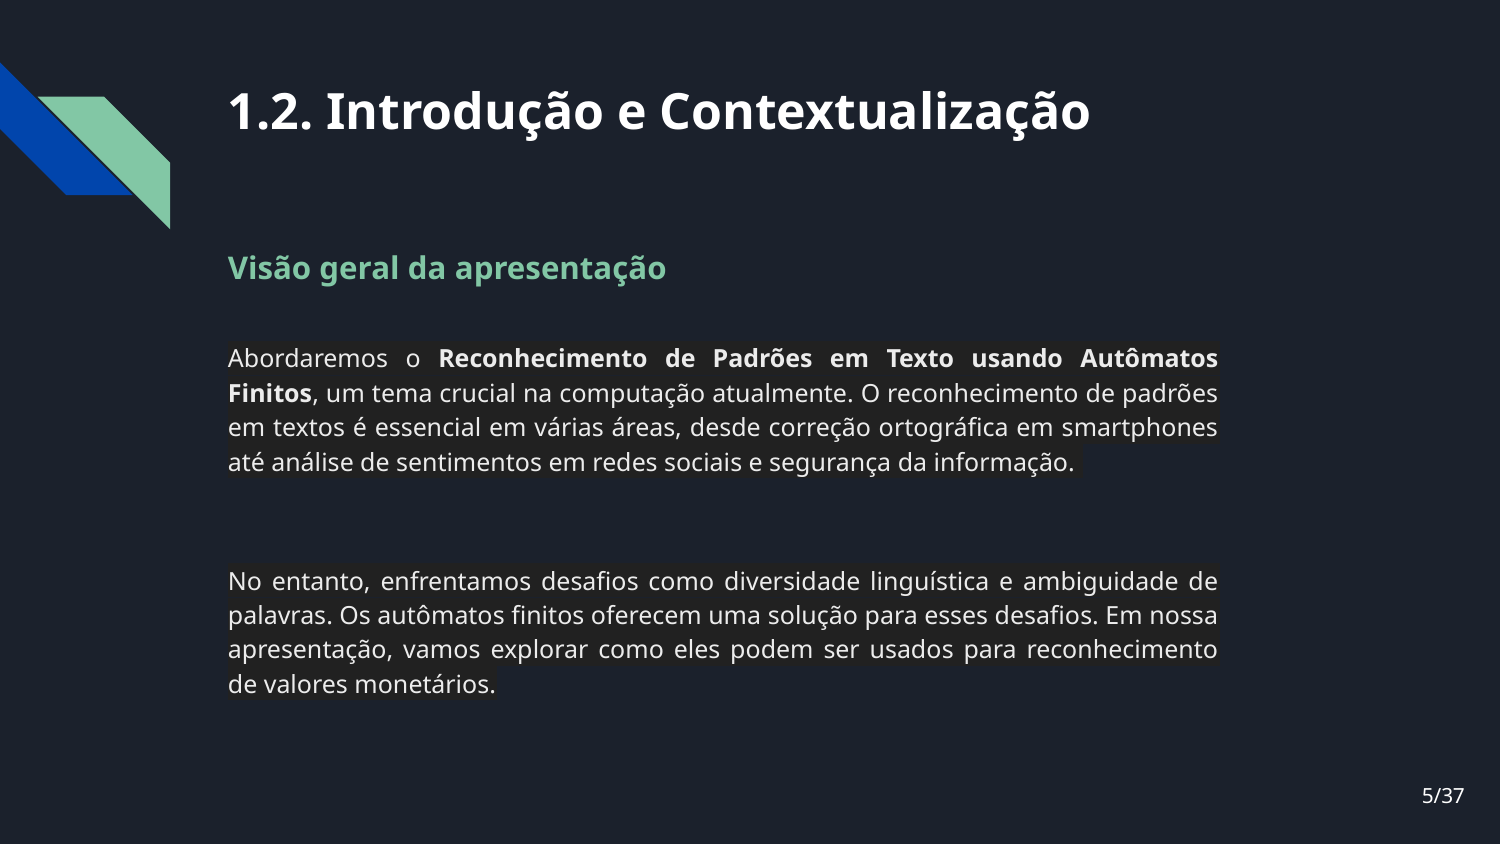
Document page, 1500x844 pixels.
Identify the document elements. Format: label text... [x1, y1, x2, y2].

slide_number 5/37 [1389, 764, 1480, 830]
list Visão geral da apresentação Abordaremos o Reconhecimento de Padrões em Texto usando Autômatos Finitos, um tema crucial na computação atualmente. O reconhecimento de padrões em textos é essencial em várias áreas, desde correção ortográfica em smartphones até análise de sentimentos em redes sociais e segurança da informação. No entanto, enfrentamos desafios como diversidade linguística e ambiguidade de palavras. Os autômatos finitos oferecem uma solução para esses desafios. Em nossa apresentação, vamos explorar como eles podem ser usados para reconhecimento de valores monetários. [212, 214, 1235, 765]
title 1.2. Introdução e Contextualização [212, 64, 1368, 215]
